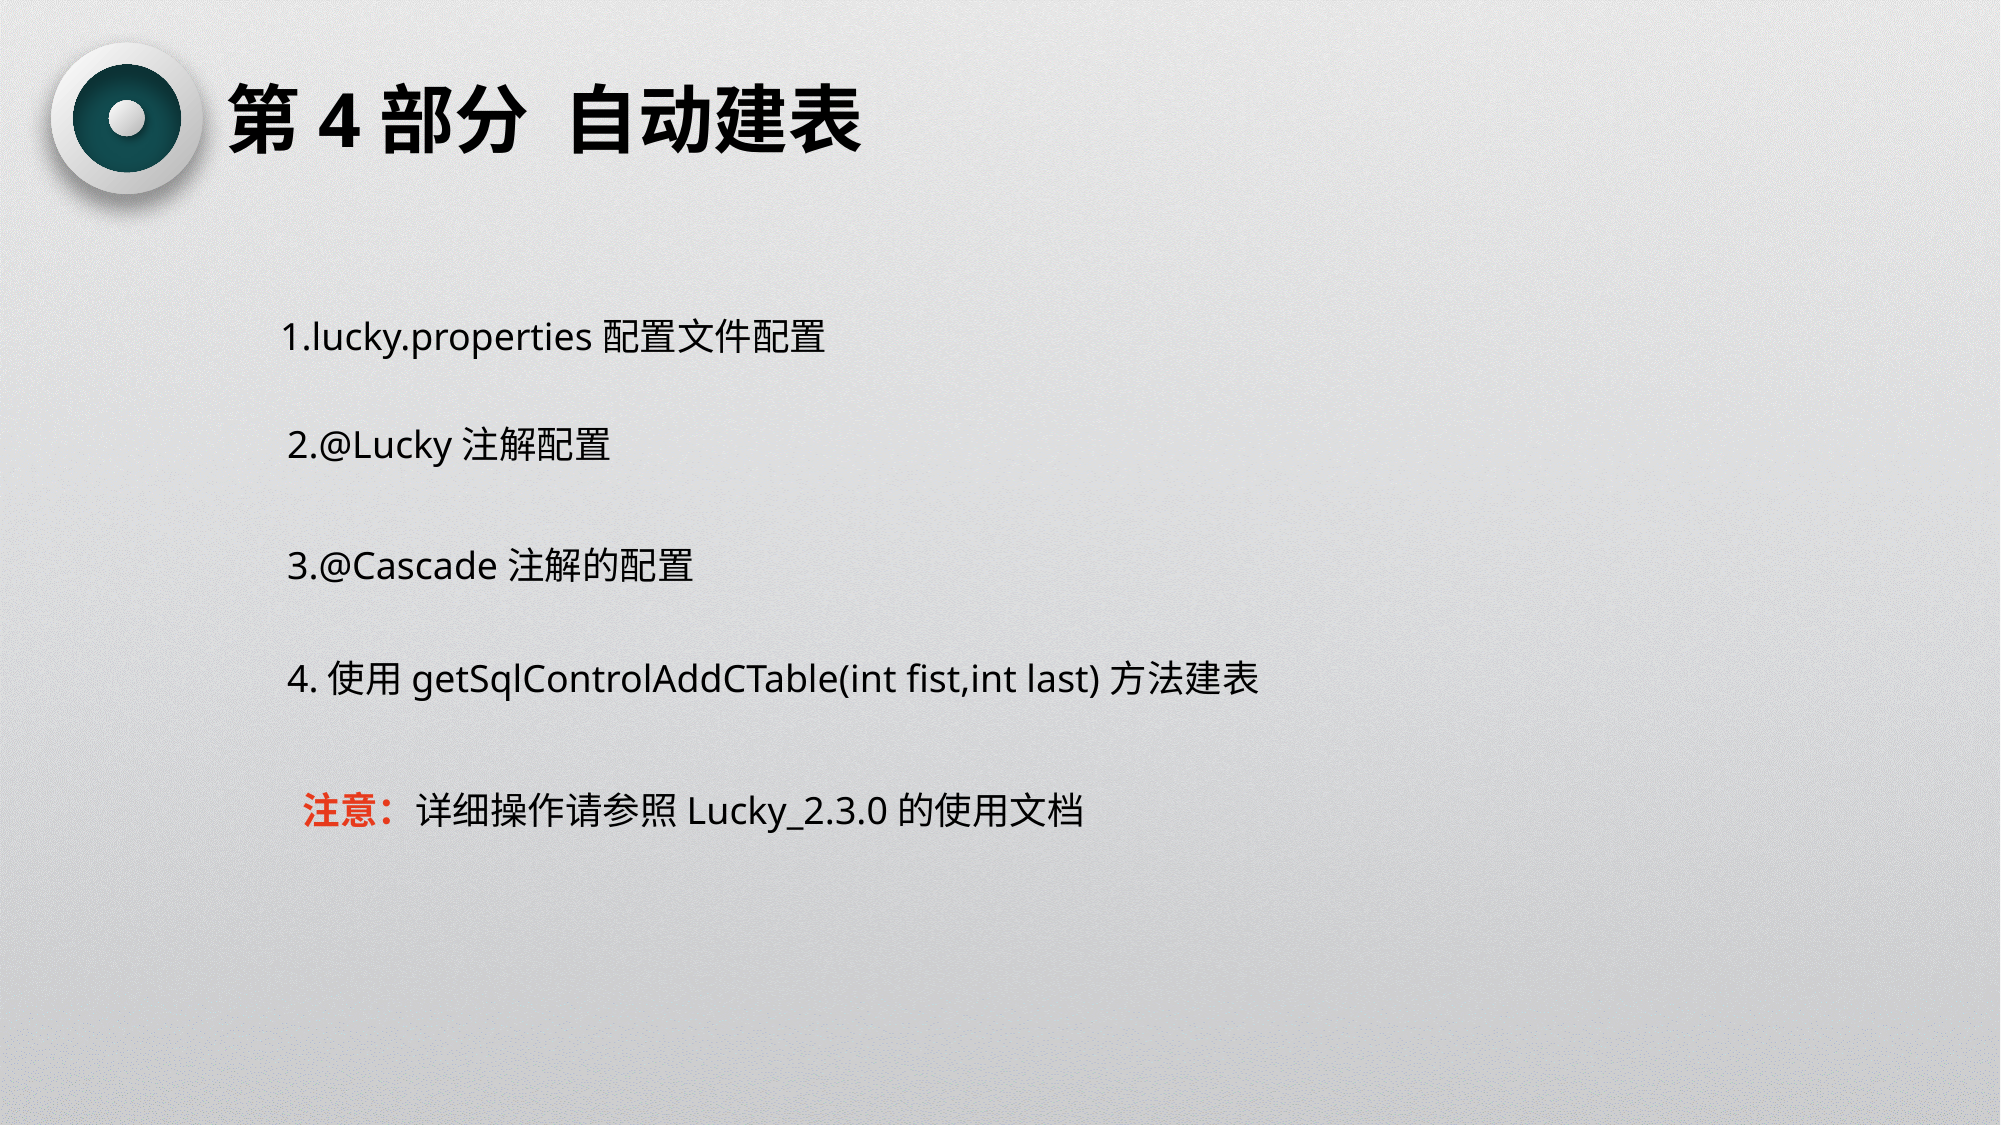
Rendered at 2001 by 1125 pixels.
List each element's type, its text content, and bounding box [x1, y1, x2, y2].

text_box 3.@Cascade注解的配置 [272, 534, 1007, 595]
text_box 4.使用getSqlControlAddCTable(int fist,int last)方法建表 [272, 647, 1481, 708]
text_box 2.@Lucky注解配置 [272, 413, 1007, 473]
text_box 注意：详细操作请参照Lucky_2.3.0的使用文档 [288, 779, 1677, 839]
picture [0, 0, 2001, 1125]
text_box 1.lucky.properties配置文件配置 [265, 305, 1000, 366]
list 第4部分 自动建表 [210, 75, 987, 173]
